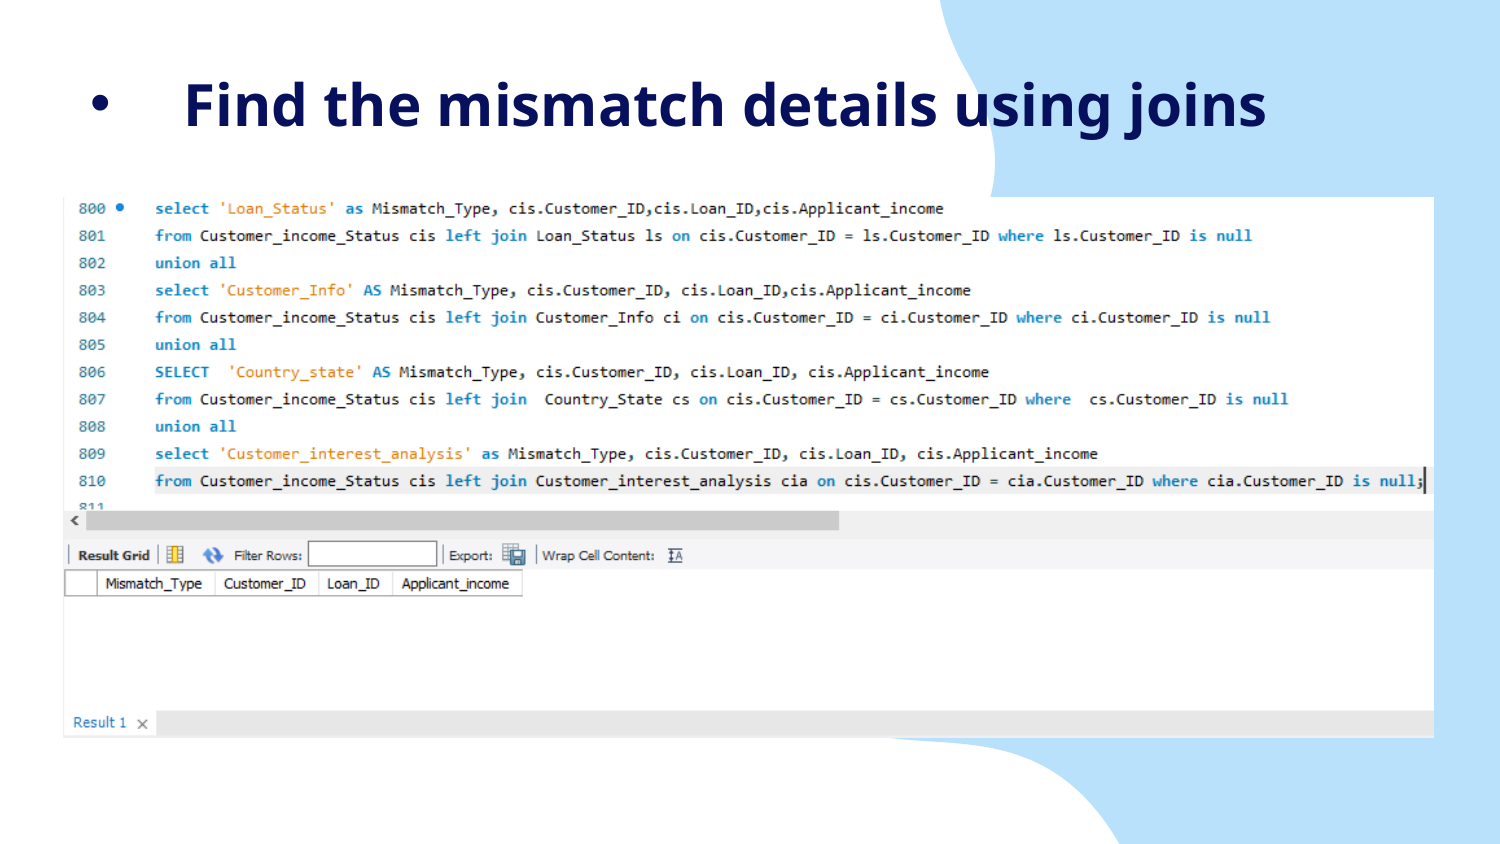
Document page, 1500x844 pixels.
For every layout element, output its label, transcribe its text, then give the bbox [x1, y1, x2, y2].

picture [63, 197, 1434, 738]
title Find the mismatch details using joins [75, 52, 1423, 144]
